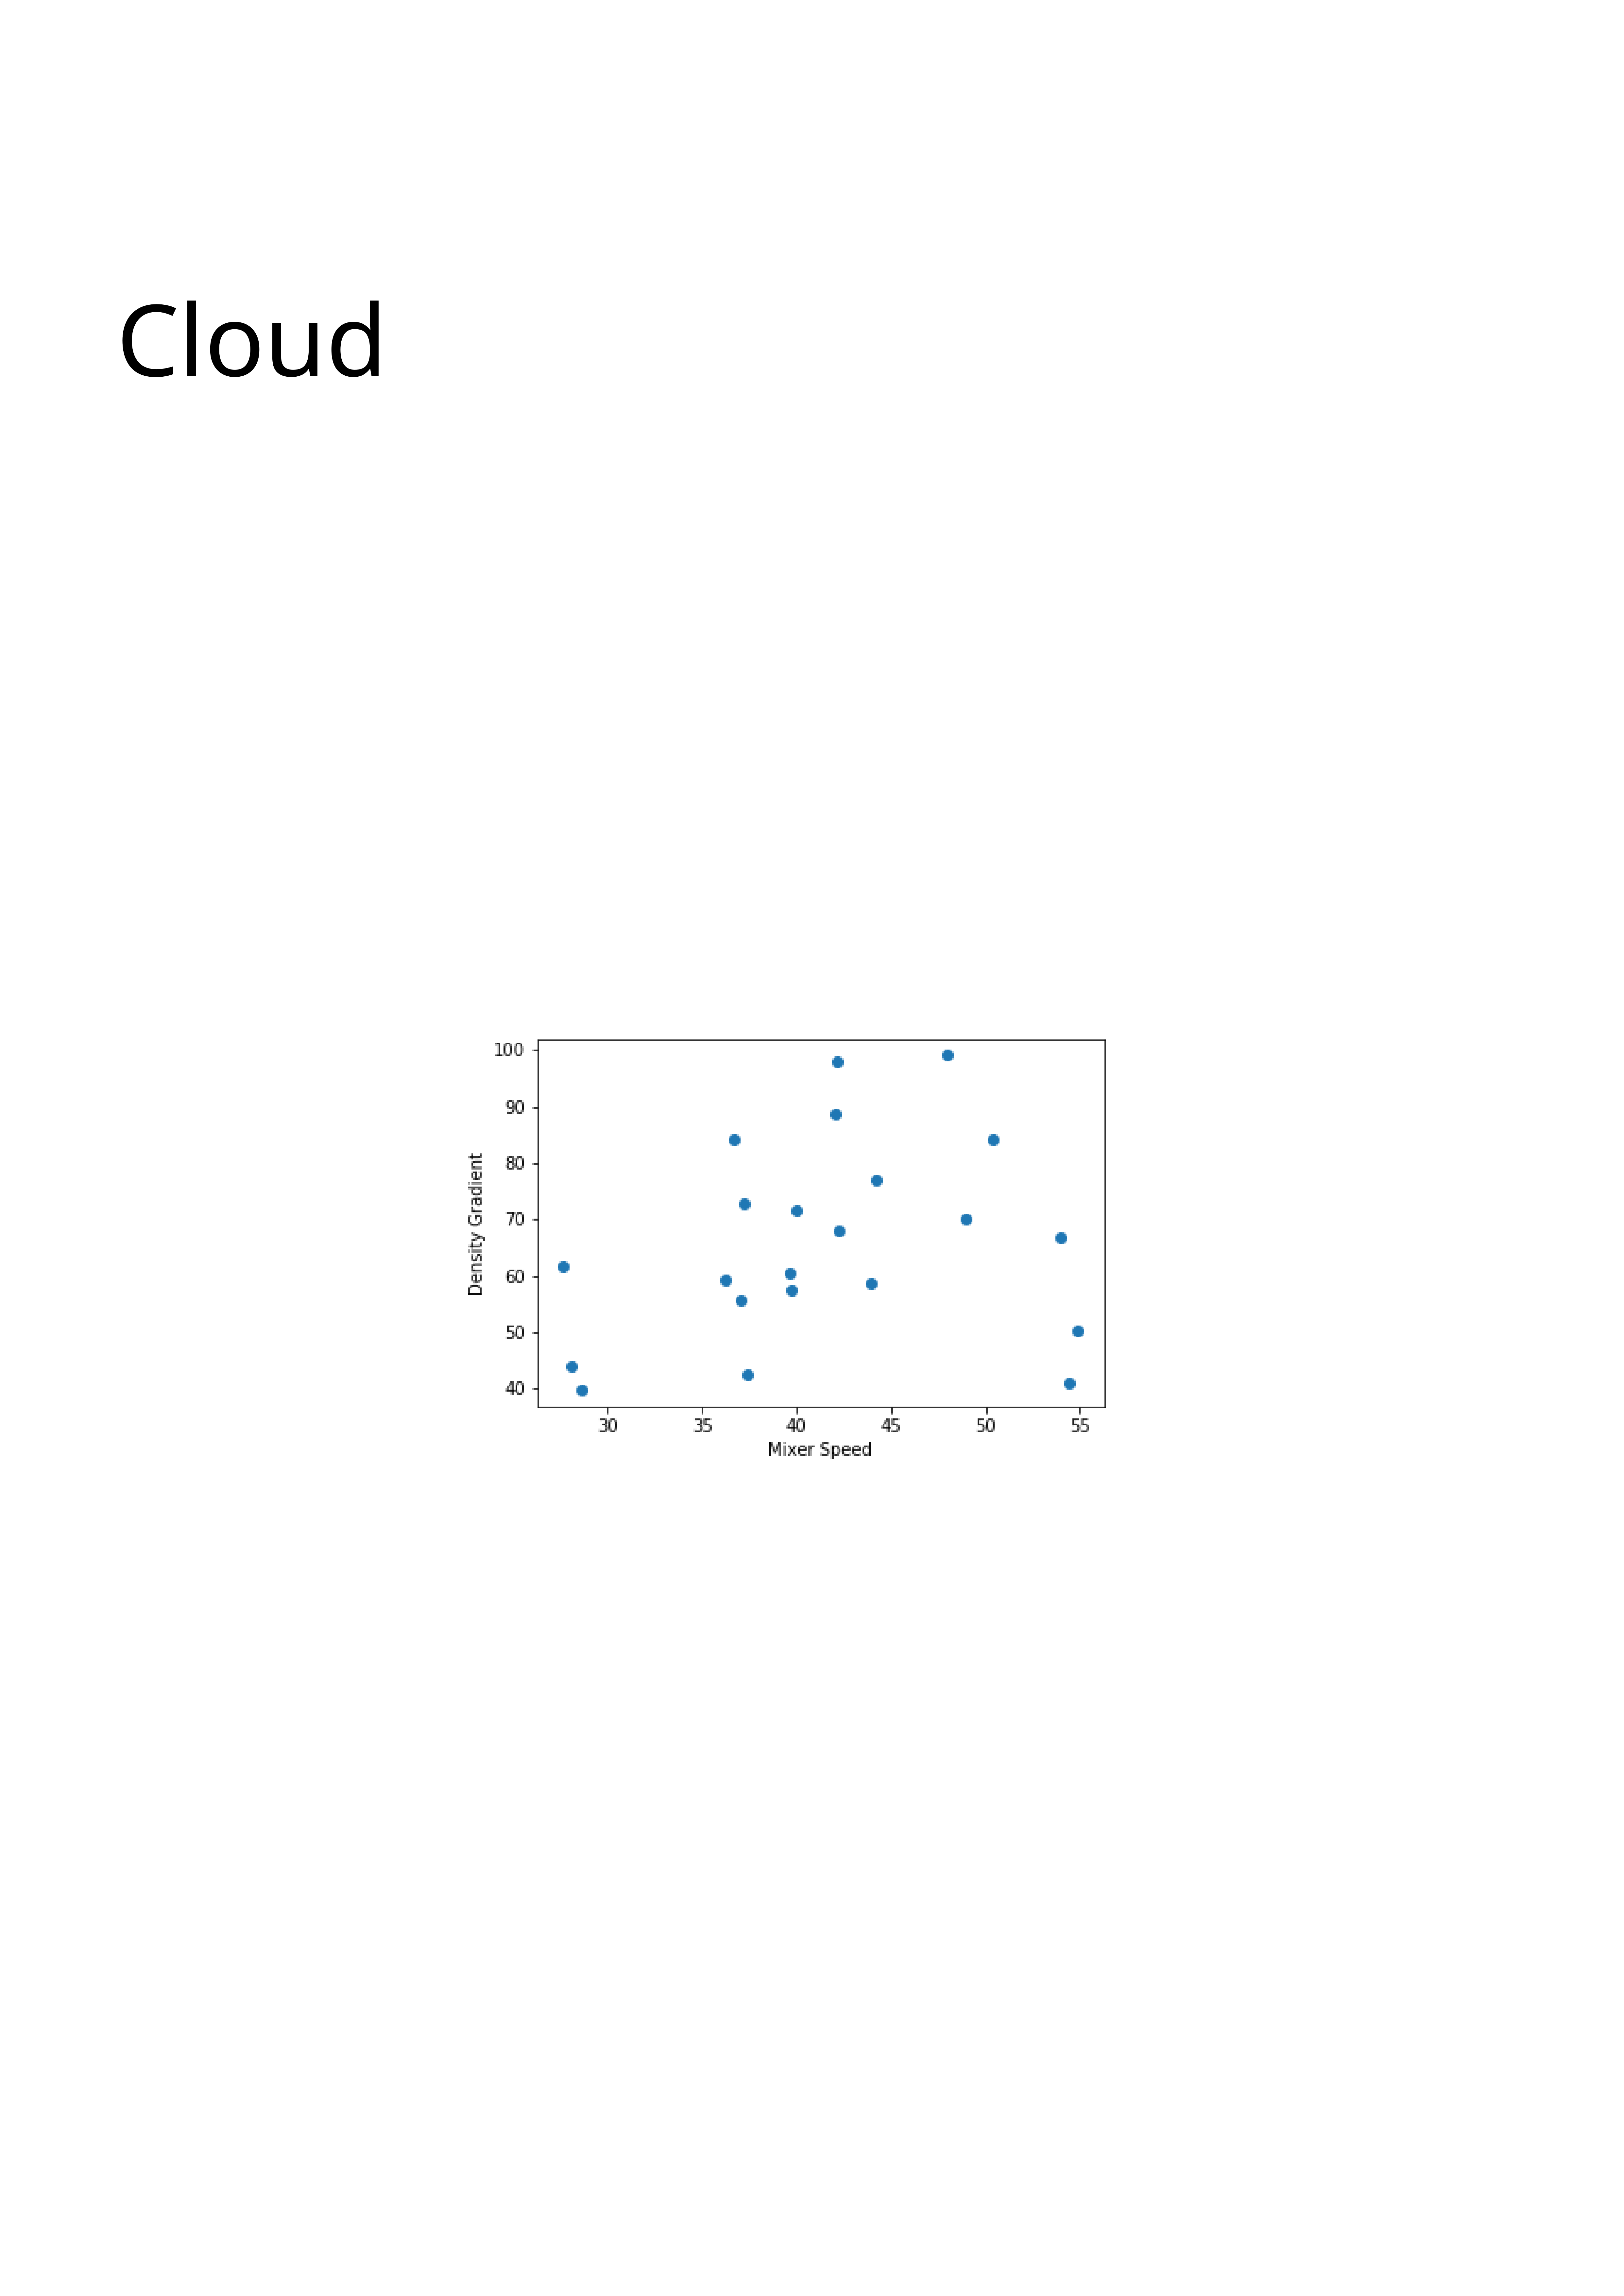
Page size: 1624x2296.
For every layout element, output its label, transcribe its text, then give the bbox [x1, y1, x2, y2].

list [446, 980, 1177, 1468]
title Cloud [111, 122, 1512, 566]
